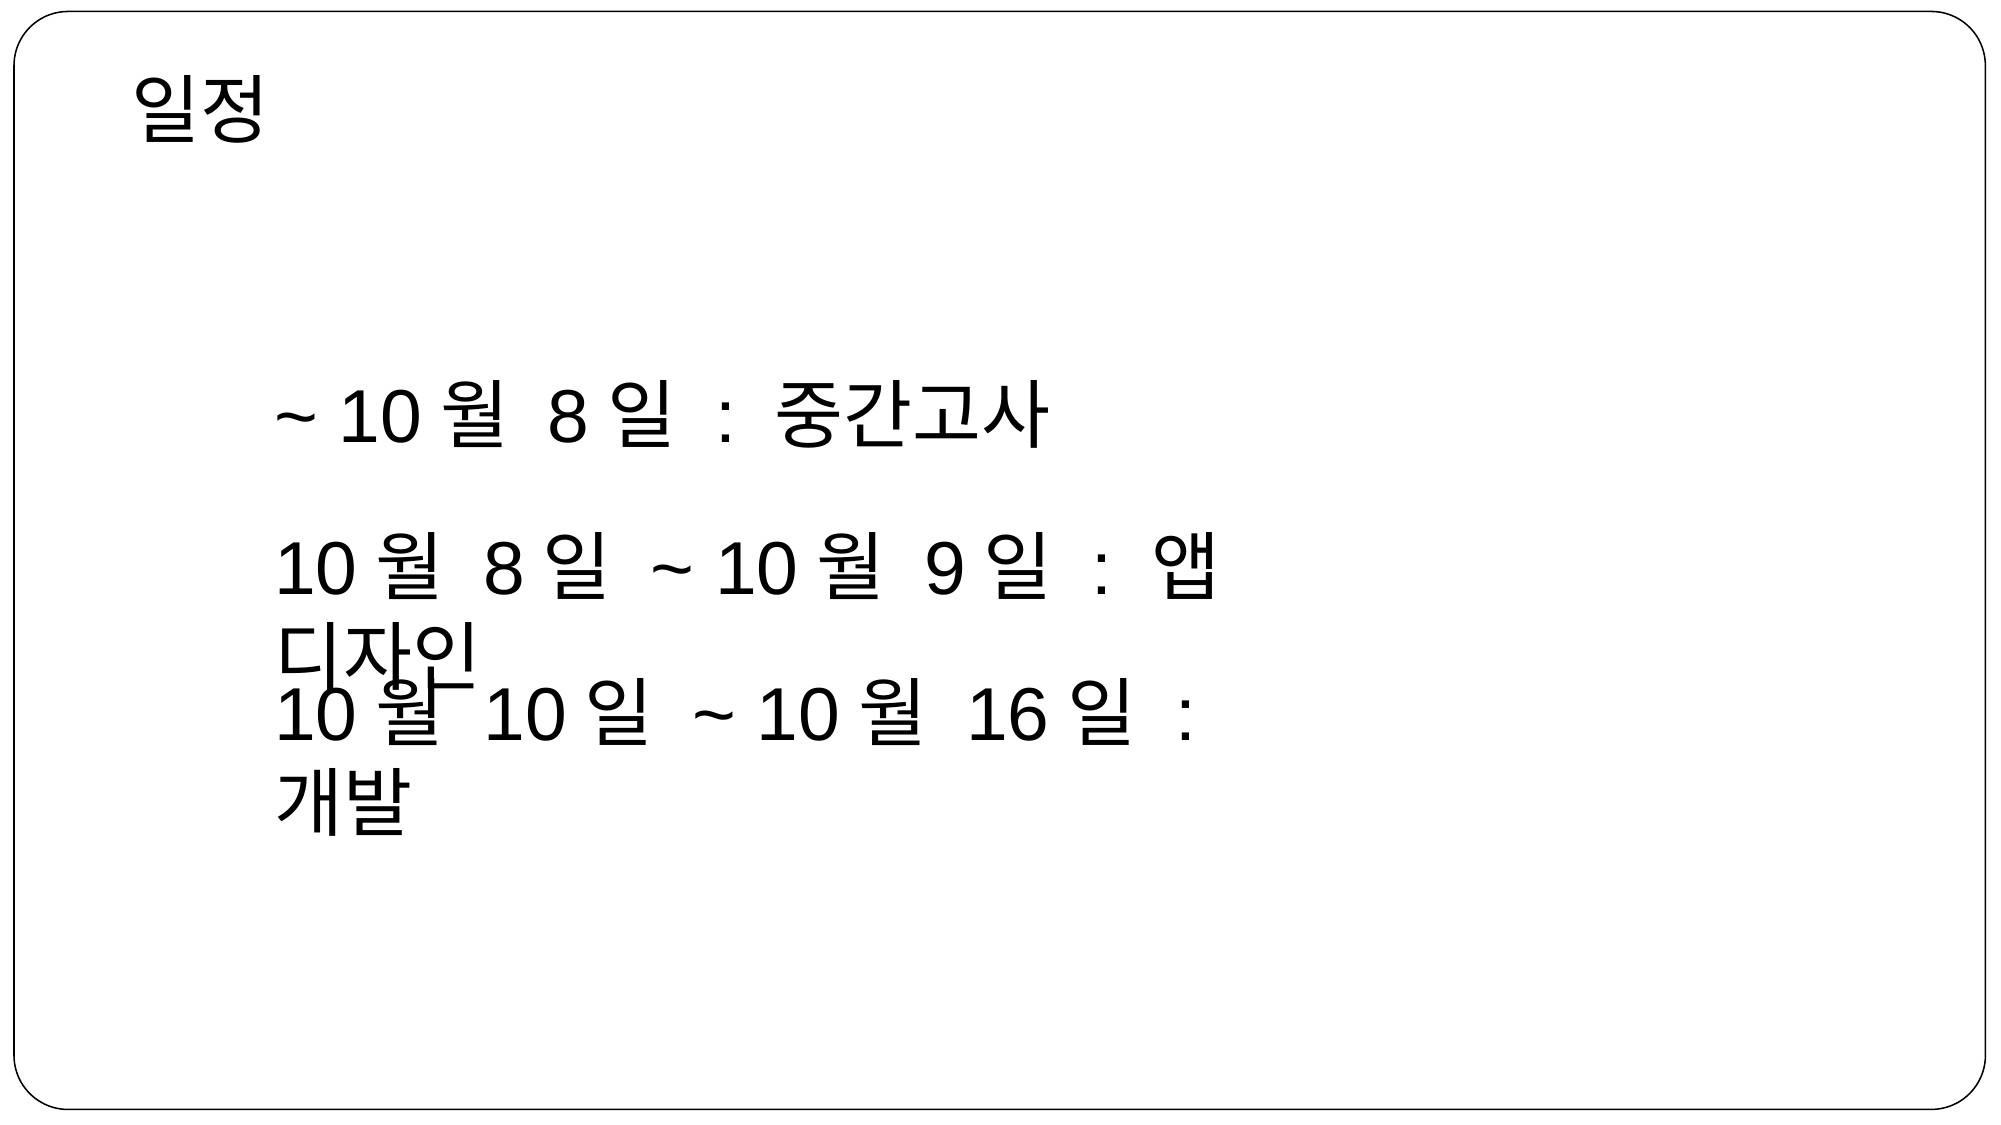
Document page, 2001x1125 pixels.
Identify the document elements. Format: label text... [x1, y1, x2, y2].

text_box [259, 360, 1365, 765]
text_box 일정 [117, 54, 322, 160]
